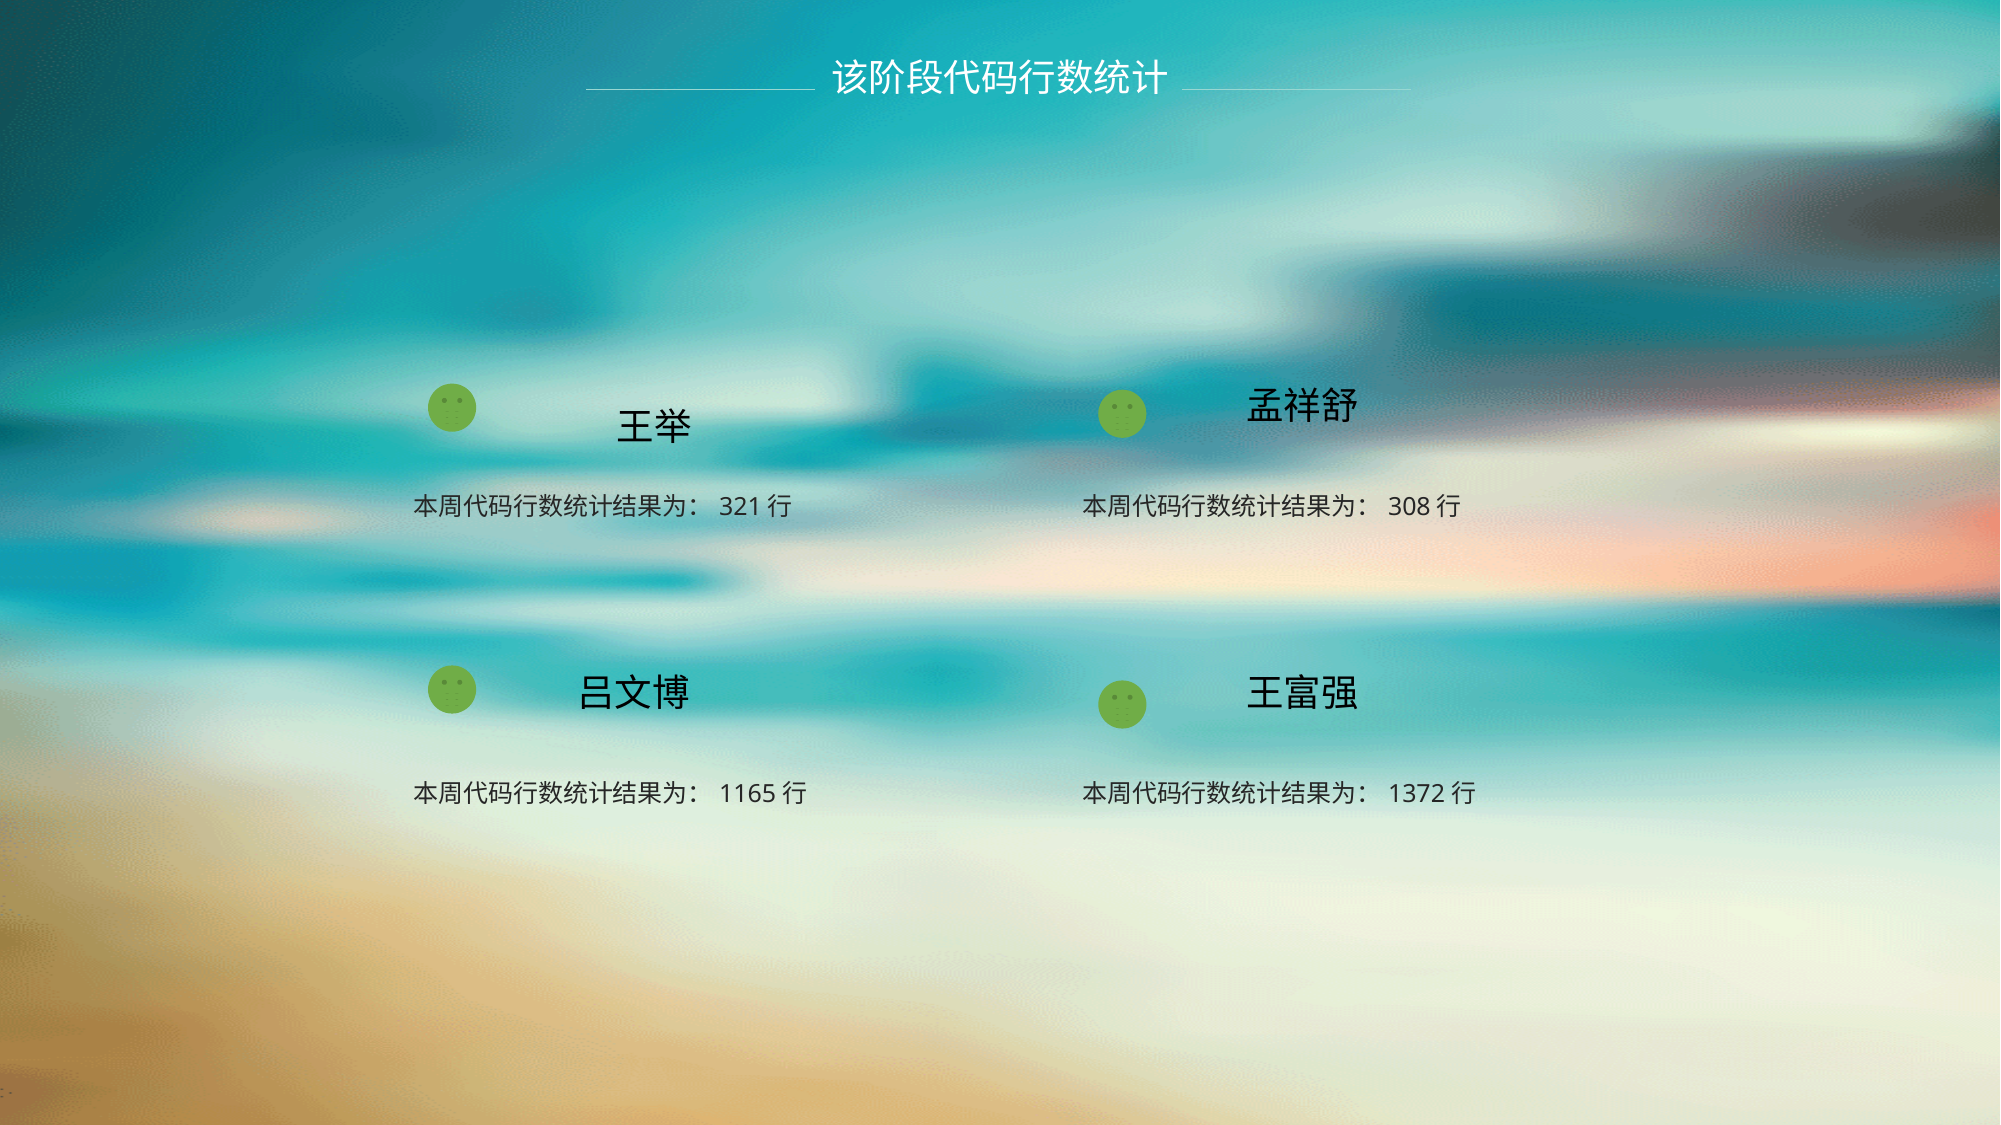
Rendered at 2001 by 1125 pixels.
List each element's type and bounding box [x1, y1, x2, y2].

picture [0, 0, 2000, 1125]
text_box [1098, 389, 1147, 438]
text_box [427, 665, 477, 714]
text_box [1098, 680, 1147, 729]
text_box [427, 383, 477, 432]
